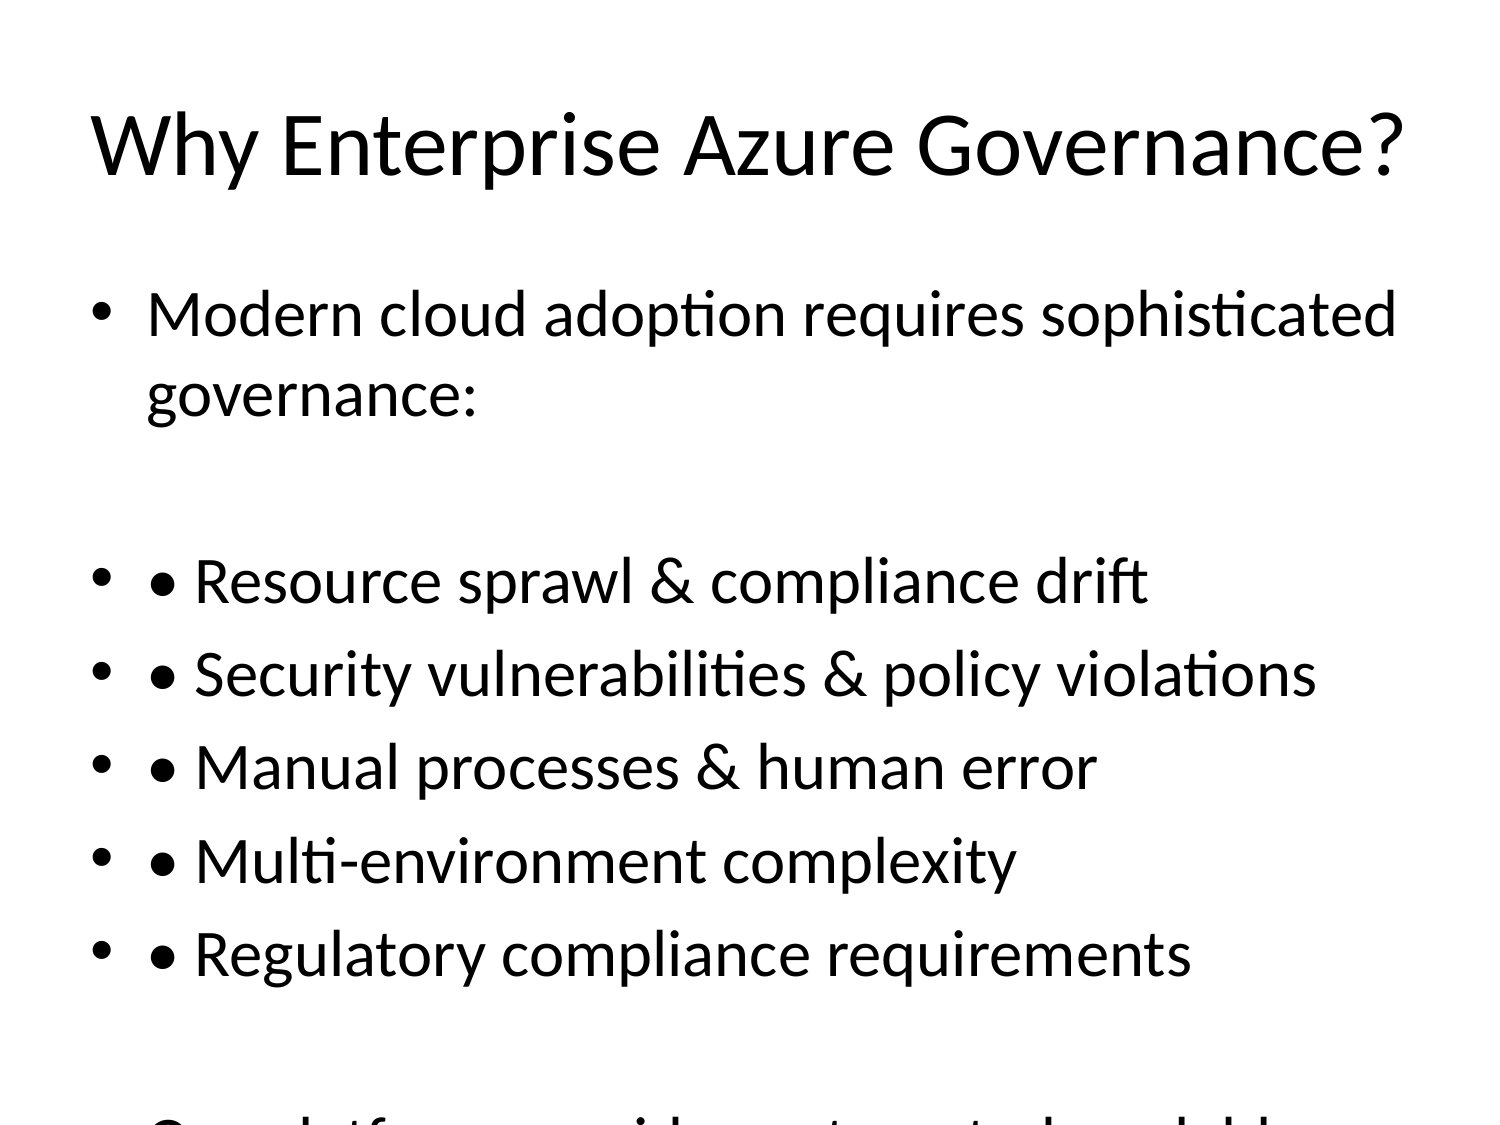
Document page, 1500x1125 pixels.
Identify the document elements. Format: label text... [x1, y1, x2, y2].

title Why Enterprise Azure Governance? [75, 45, 1425, 233]
list Modern cloud adoption requires sophisticated governance: • Resource sprawl & compliance drift • Security vulnerabilities & policy violations • Manual processes & human error • Multi-environment complexity • Regulatory compliance requirements Our platform provides automated, scalable governance at enterprise scale. [75, 262, 1425, 1005]
